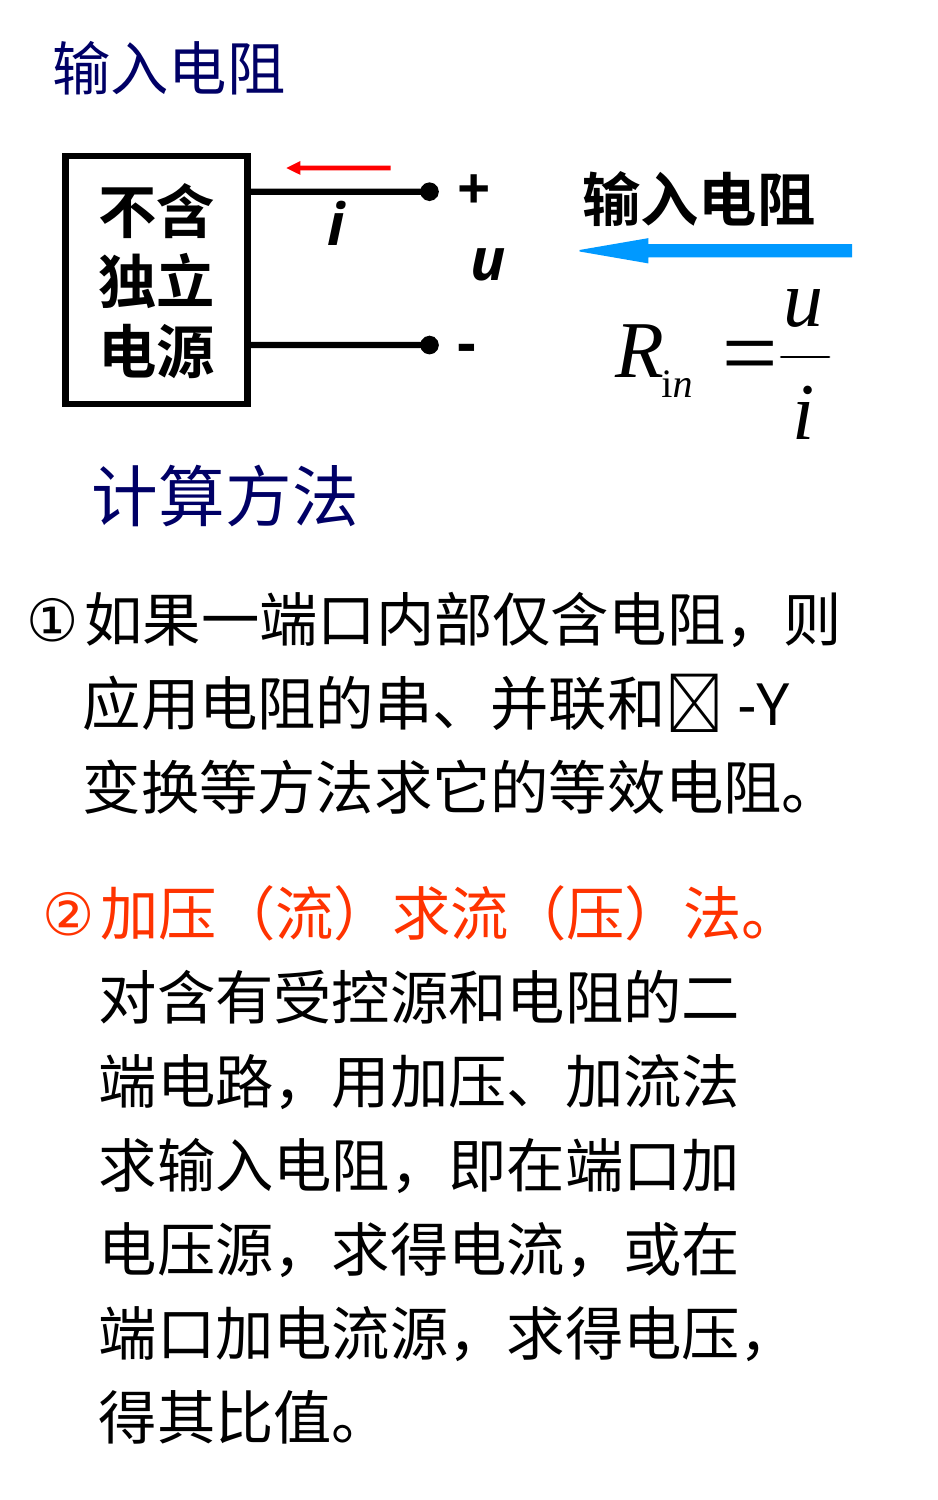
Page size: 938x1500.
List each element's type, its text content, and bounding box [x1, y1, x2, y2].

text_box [603, 250, 840, 454]
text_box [65, 144, 521, 405]
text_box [567, 155, 899, 263]
text_box 加压（流）求流（压）法。对含有受控源和电阻的二端电路，用加压、加流法求输入电阻，即在端口加电压源，求得电流，或在端口加电流源，求得电压，得其比值。 [27, 856, 806, 1459]
text_box 计算方法 [77, 447, 562, 542]
text_box 输入电阻 [37, 0, 723, 115]
text_box 如果一端口内部仅含电阻，则应用电阻的串、并联和-Y变换等方法求它的等效电阻。 [11, 561, 873, 829]
